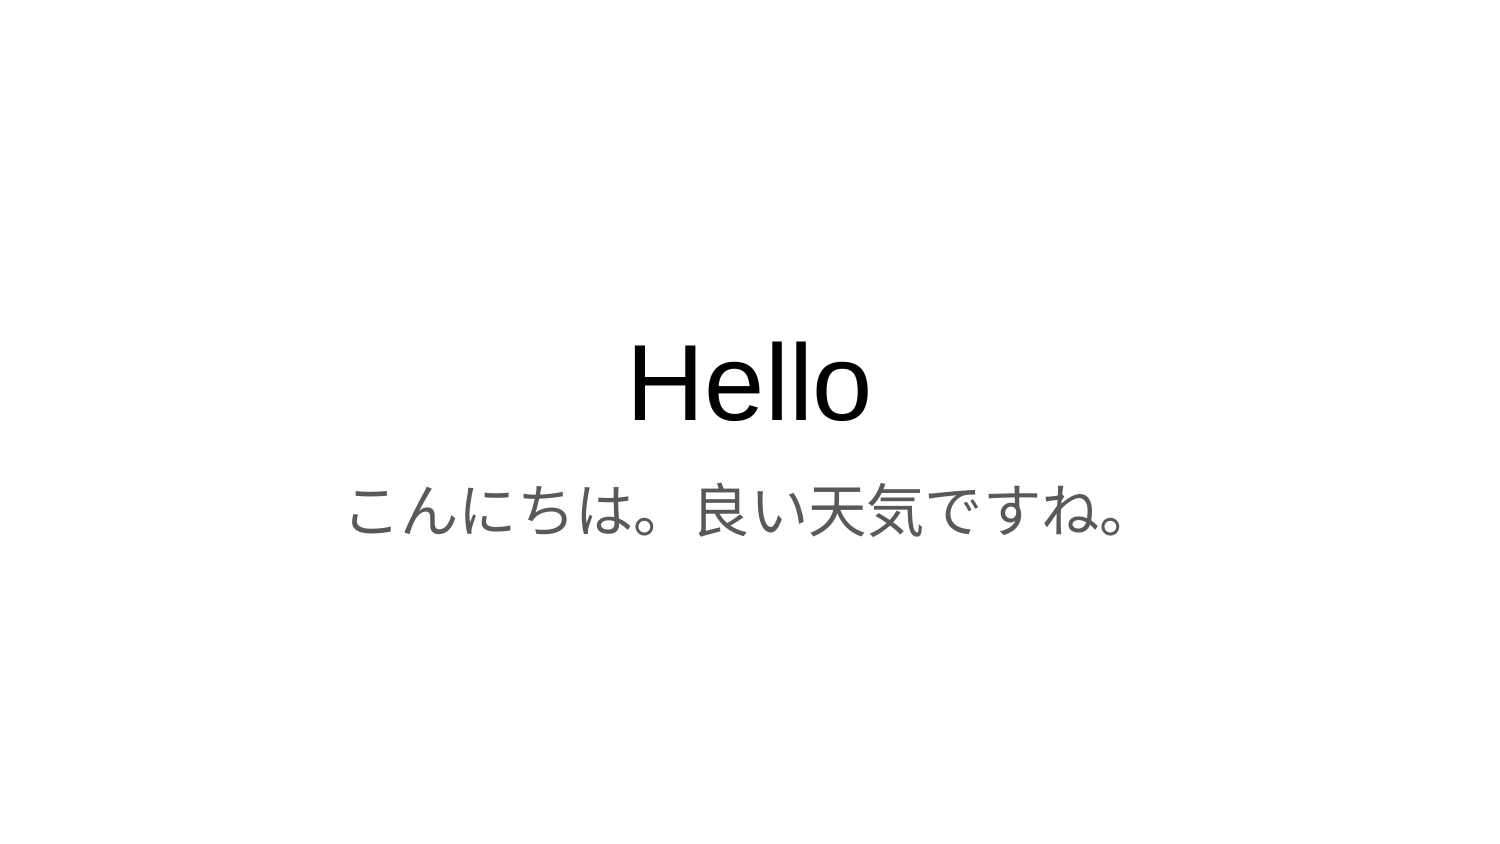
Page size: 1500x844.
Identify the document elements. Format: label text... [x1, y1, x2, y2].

title Hello [51, 122, 1449, 459]
subtitle こんにちは。良い天気ですね。 [51, 464, 1449, 595]
